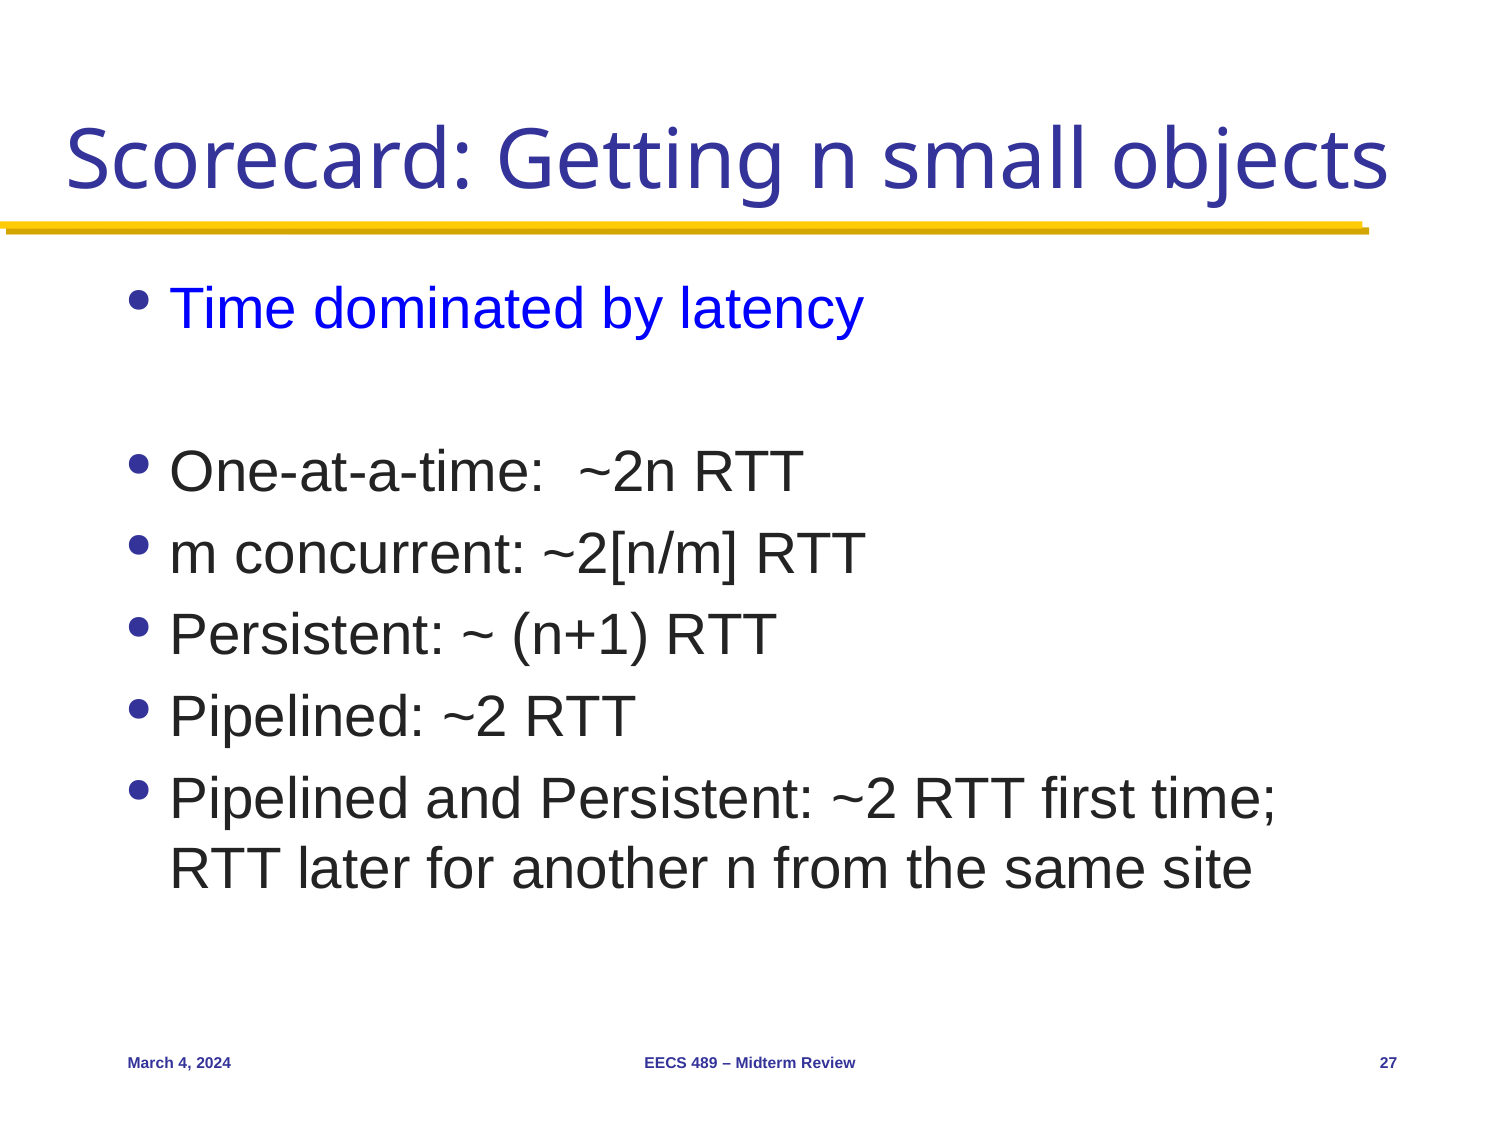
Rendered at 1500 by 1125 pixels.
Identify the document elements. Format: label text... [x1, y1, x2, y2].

footer EECS 489 – Midterm Review [512, 1024, 988, 1101]
title Scorecard: Getting n small objects [49, 24, 1451, 213]
slide_number 27 [1312, 1024, 1413, 1101]
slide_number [112, 1024, 426, 1101]
list Time dominated by latency One-at-a-time: ~2n RTT m concurrent: ~2[n/m] RTT Persistent: ~ (n+1) RTT Pipelined: ~2 RTT Pipelined and Persistent: ~2 RTT first time; RTT later for another n from the same site [112, 262, 1413, 988]
